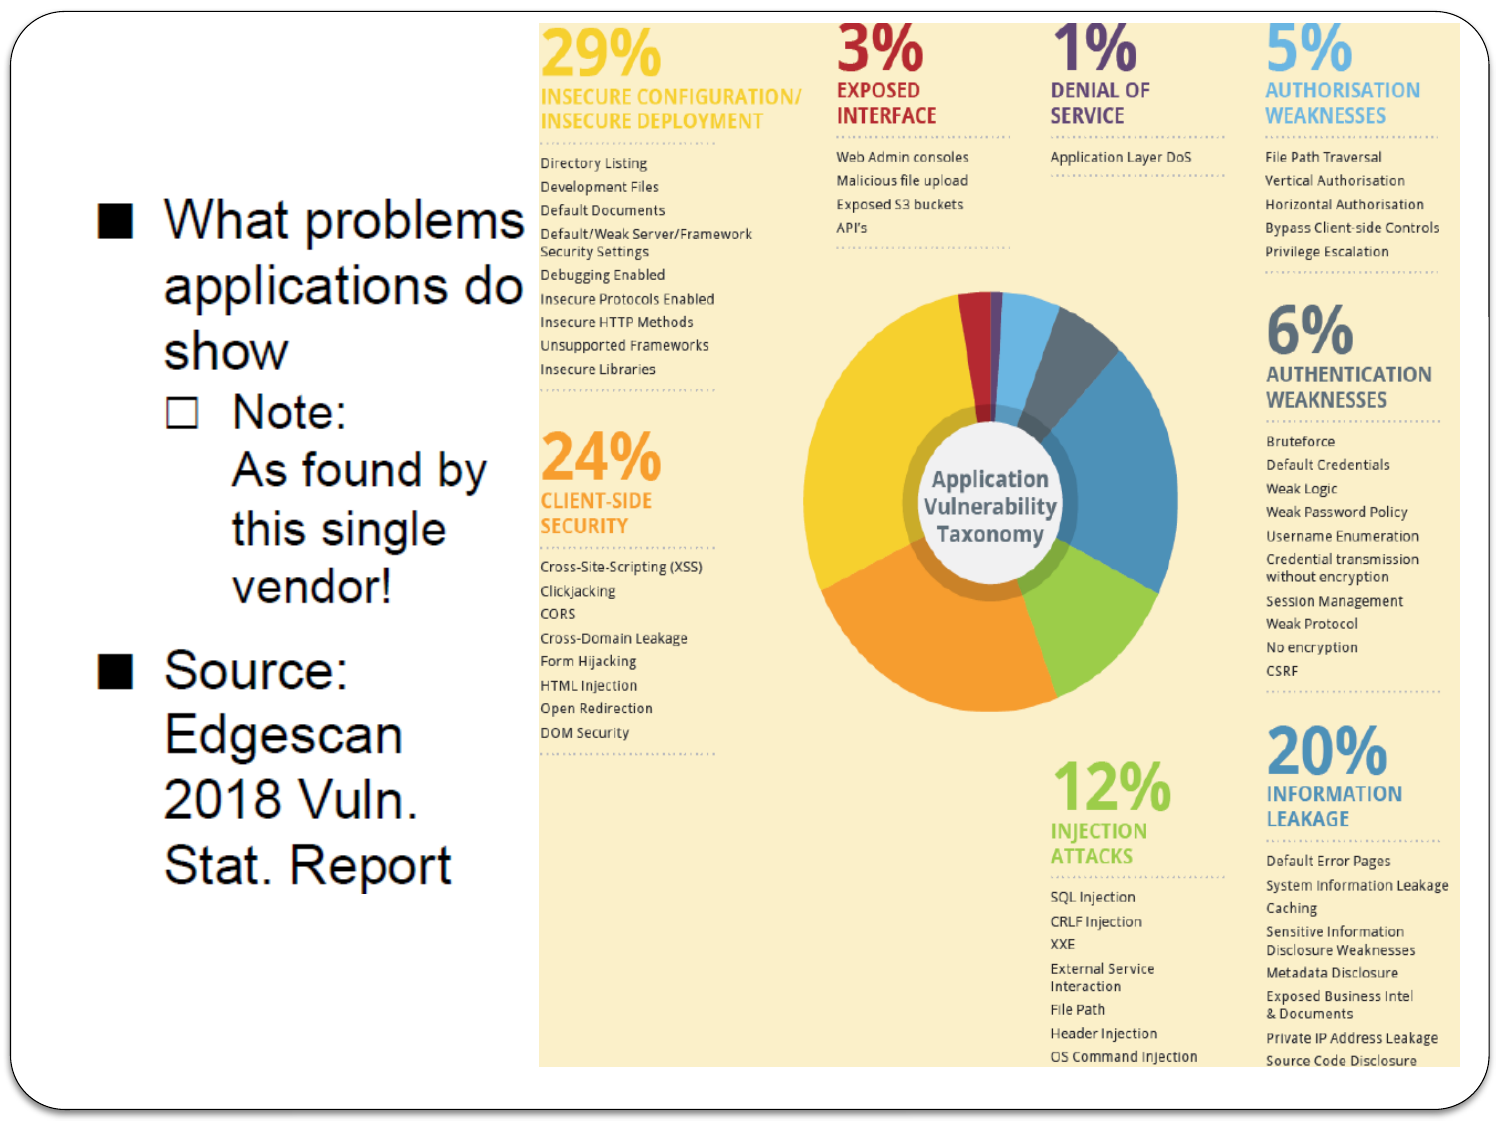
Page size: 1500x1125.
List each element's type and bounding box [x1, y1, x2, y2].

picture [81, 175, 528, 895]
picture [538, 23, 1460, 1067]
